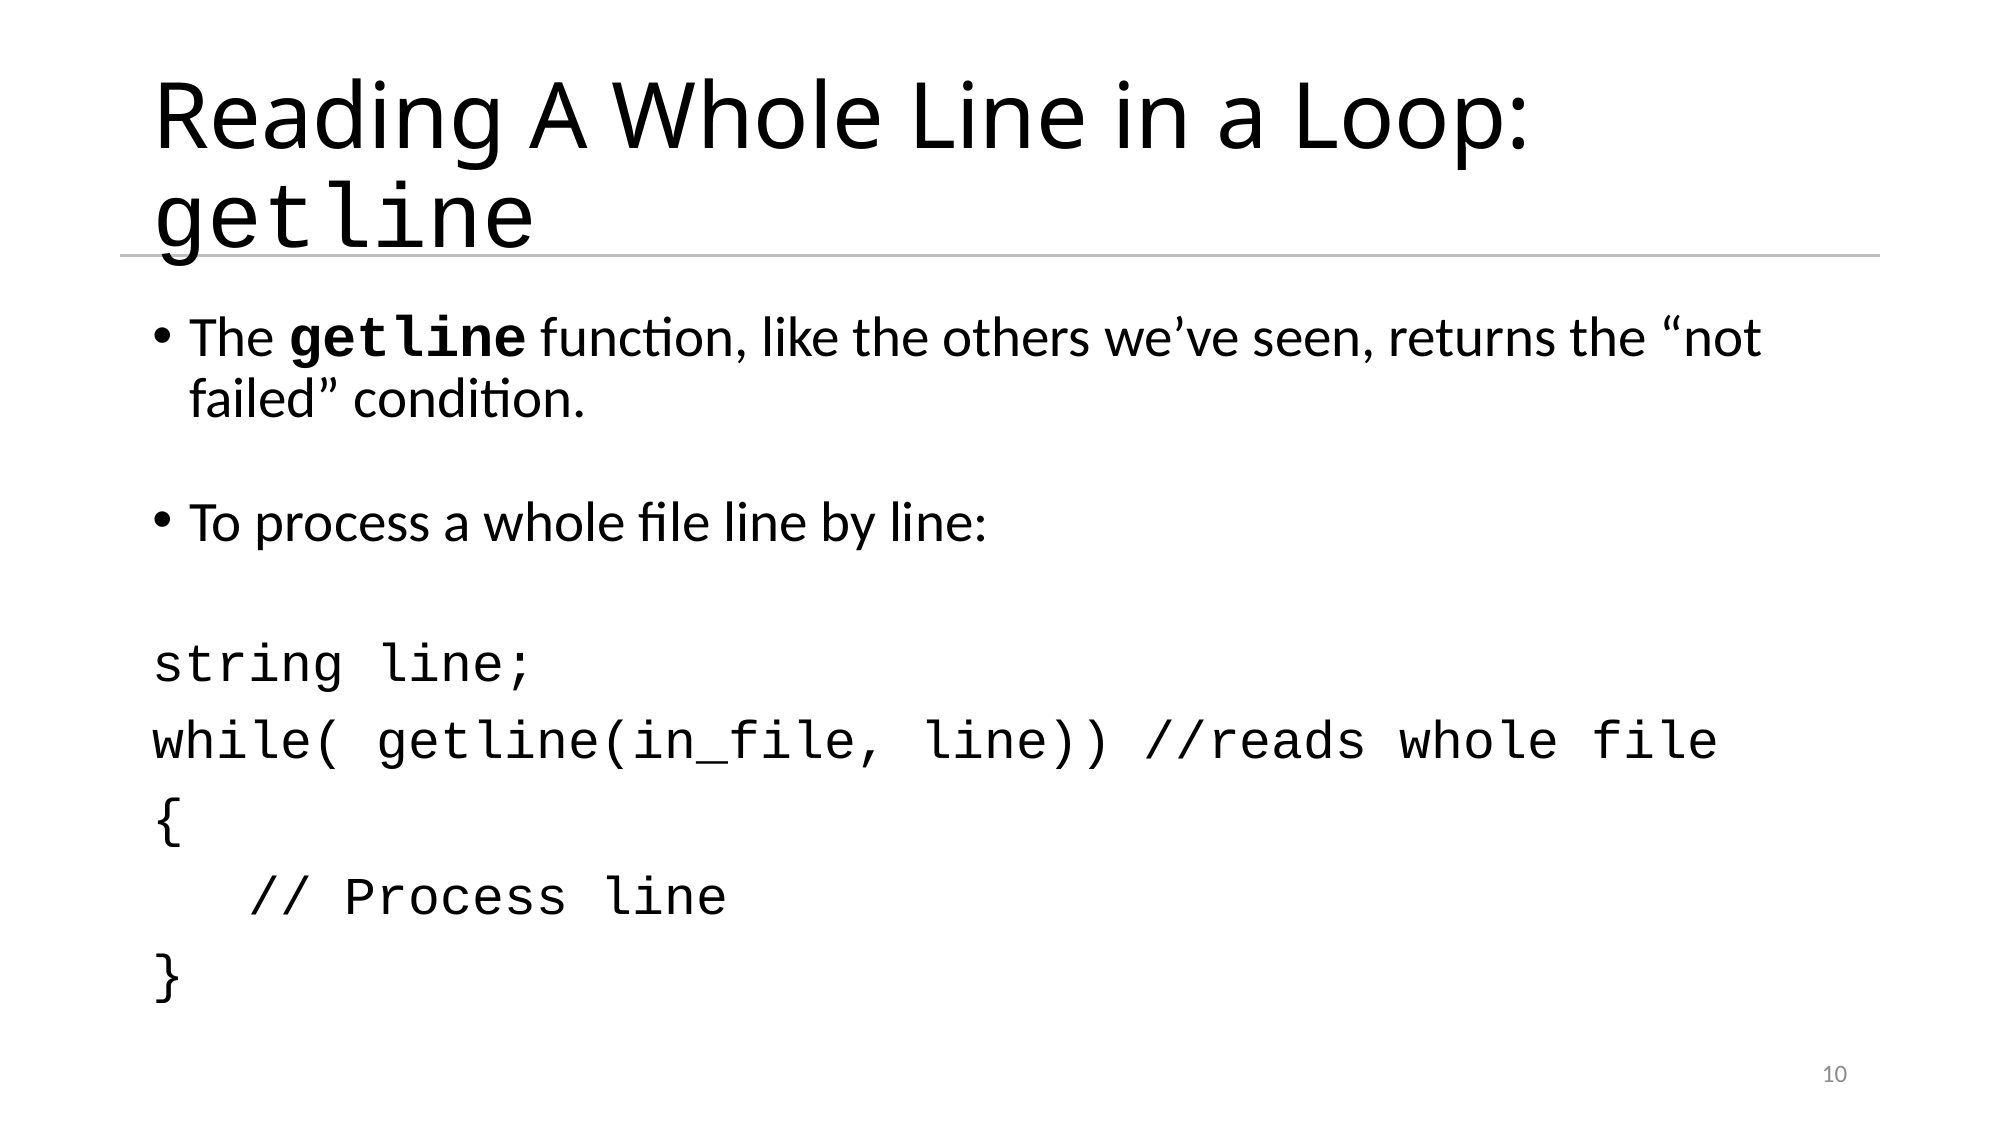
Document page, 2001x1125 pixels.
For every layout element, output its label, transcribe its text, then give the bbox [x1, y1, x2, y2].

title Reading A Whole Line in a Loop: getline [137, 59, 1863, 278]
list The getline function, like the others we’ve seen, returns the “not failed” condition. To process a whole file line by line: string line; while( getline(in_file, line)) //reads whole file { // Process line } [137, 299, 1863, 1014]
slide_number 10 [1412, 1042, 1863, 1103]
